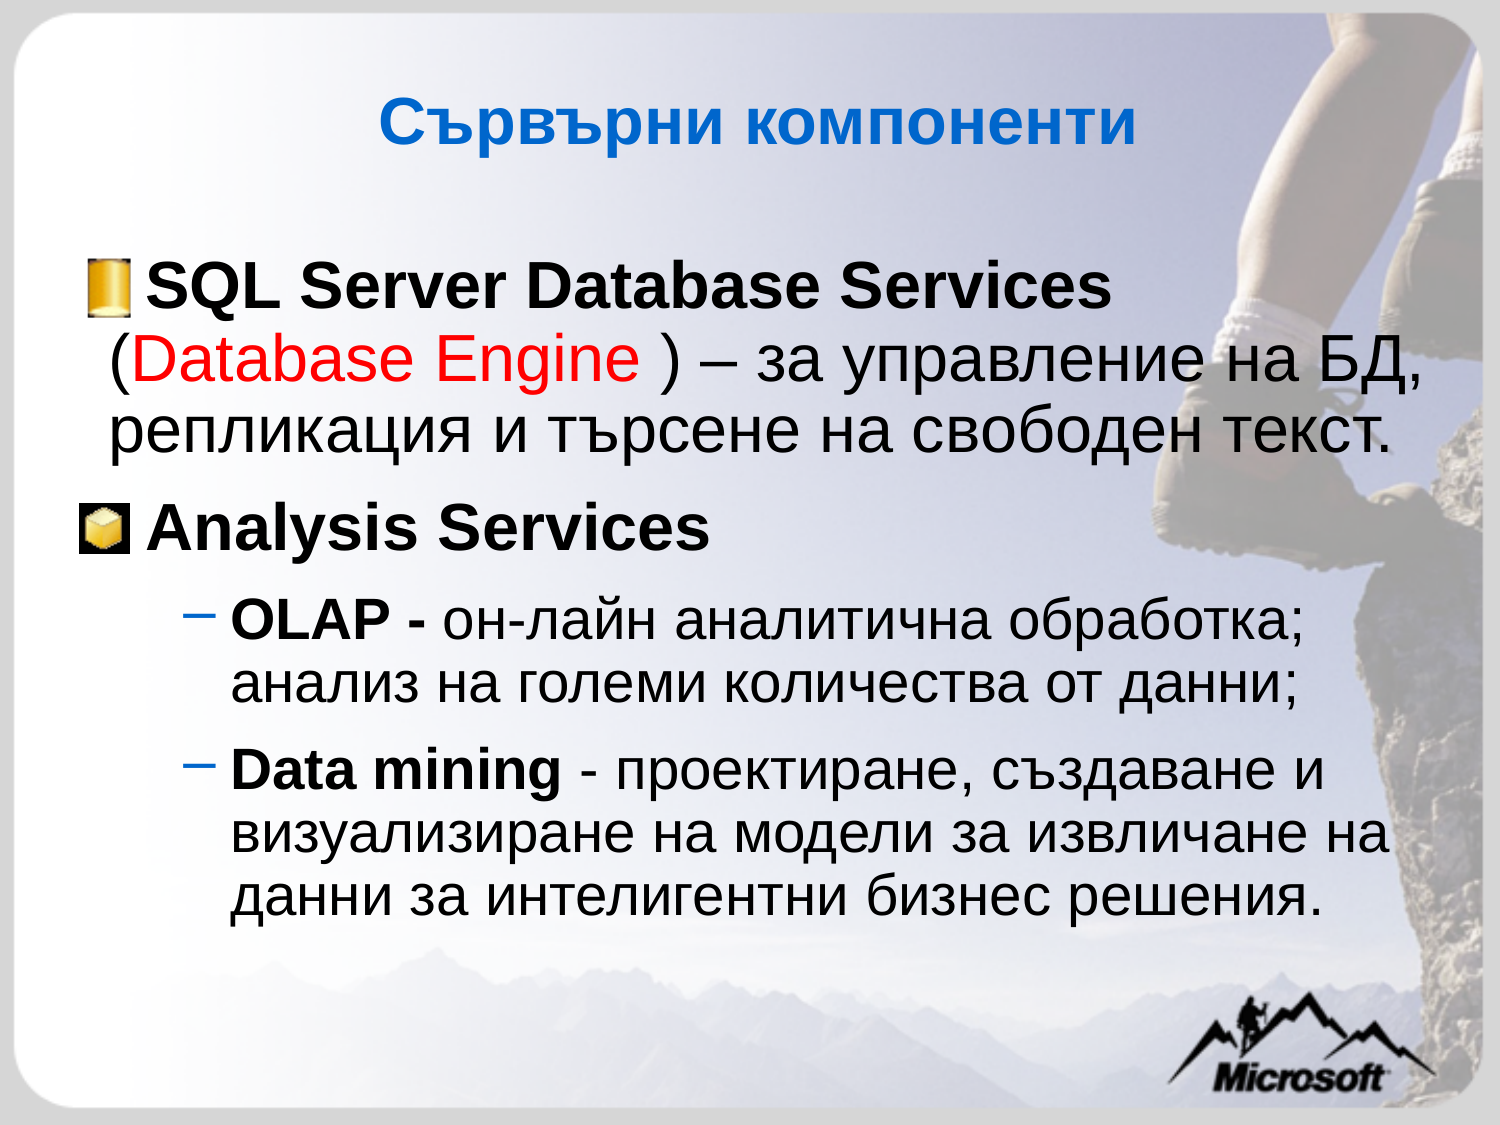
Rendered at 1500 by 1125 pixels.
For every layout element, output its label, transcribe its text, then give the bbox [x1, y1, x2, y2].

list SQL Server Database Services (Database Engine ) – за управление на БД, репликация и търсене на свободен текст. Analysis Services OLAP - он-лайн аналитична обработка; анализ на големи количества от данни; Data mining - проектиране, създаване и визуализиране на модели за извличане на данни за интелигентни бизнес решения. [93, 244, 1452, 1121]
title Сървърни компоненти [83, 54, 1434, 183]
picture [0, 0, 1500, 1125]
